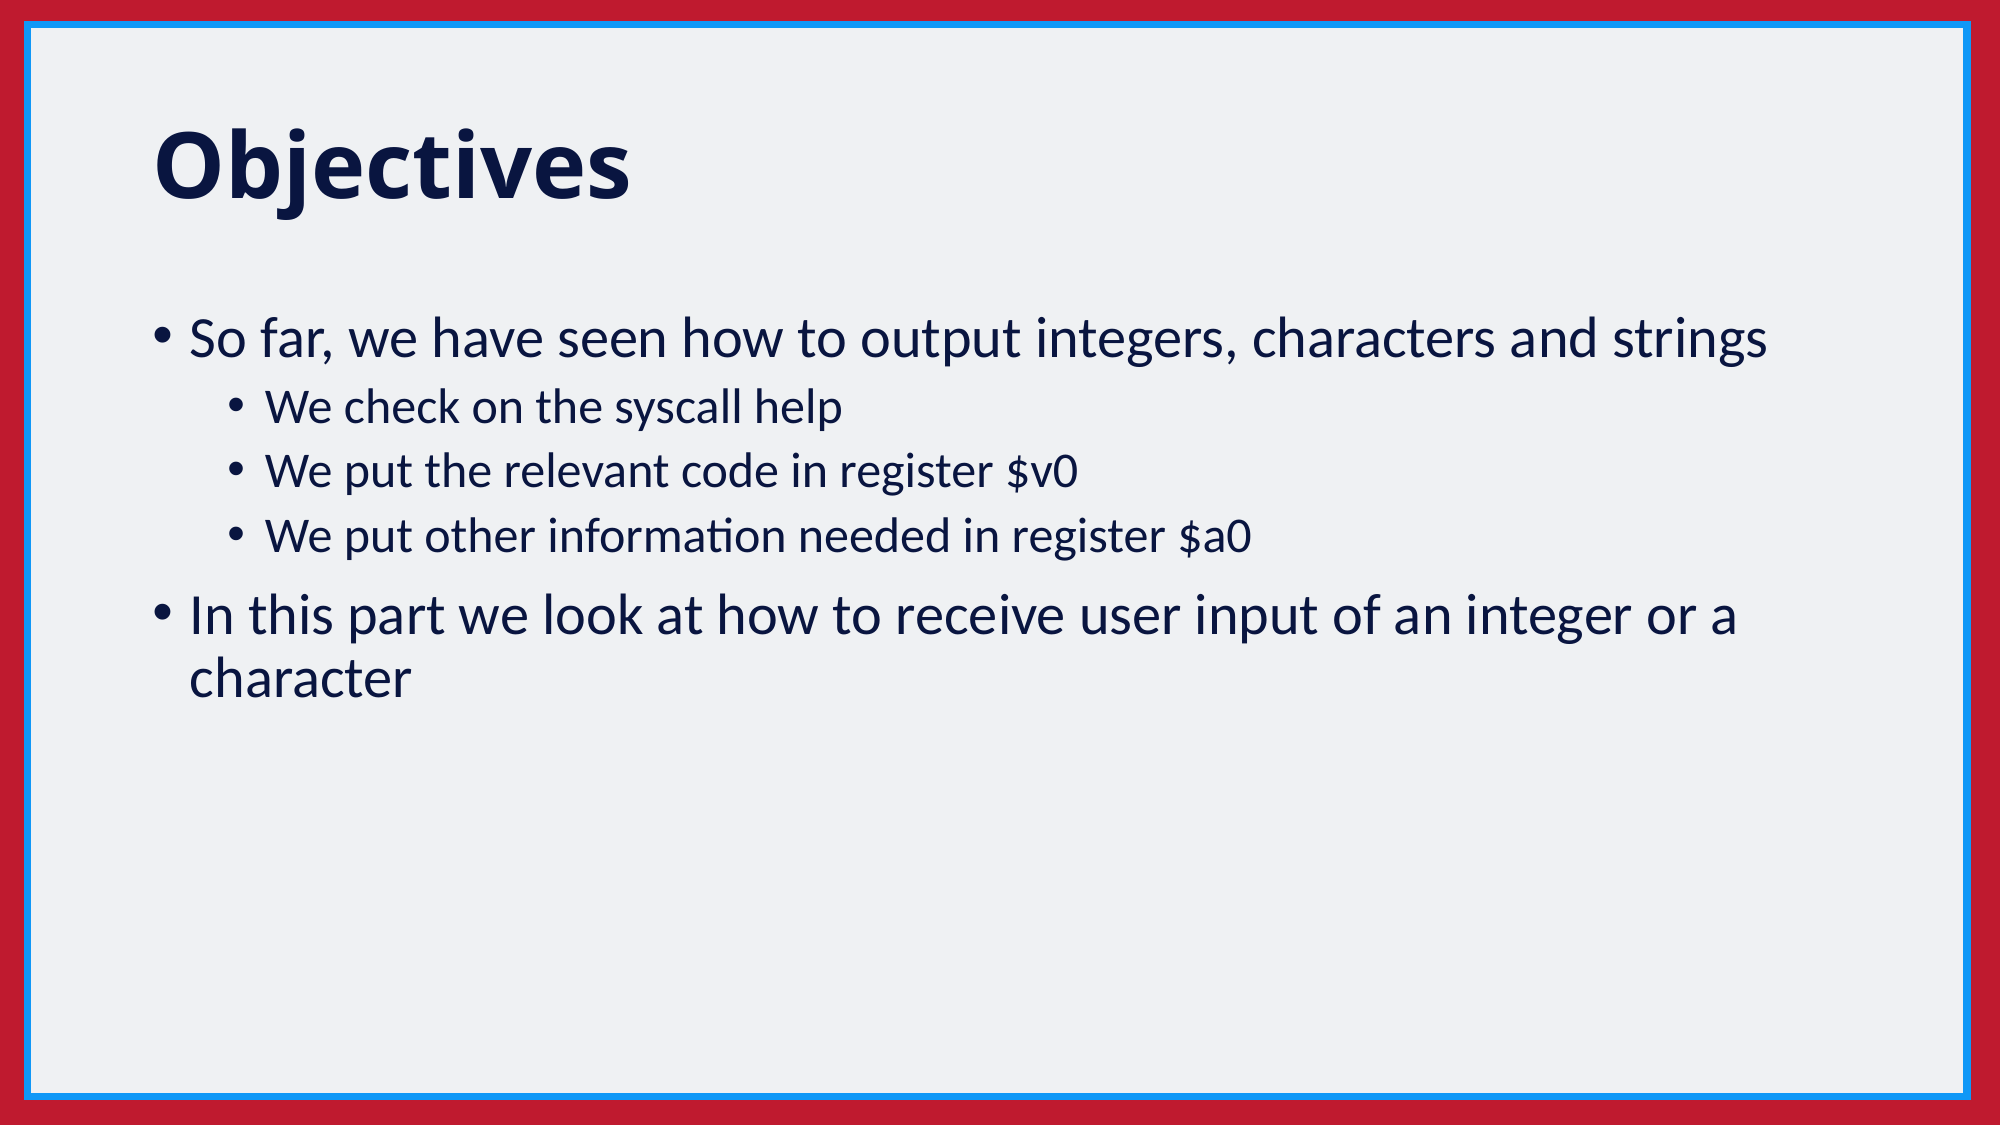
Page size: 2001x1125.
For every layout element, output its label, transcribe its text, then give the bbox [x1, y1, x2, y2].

title Objectives [137, 59, 1863, 278]
list So far, we have seen how to output integers, characters and strings We check on the syscall help We put the relevant code in register $v0 We put other information needed in register $a0 In this part we look at how to receive user input of an integer or a character [137, 299, 1863, 1014]
